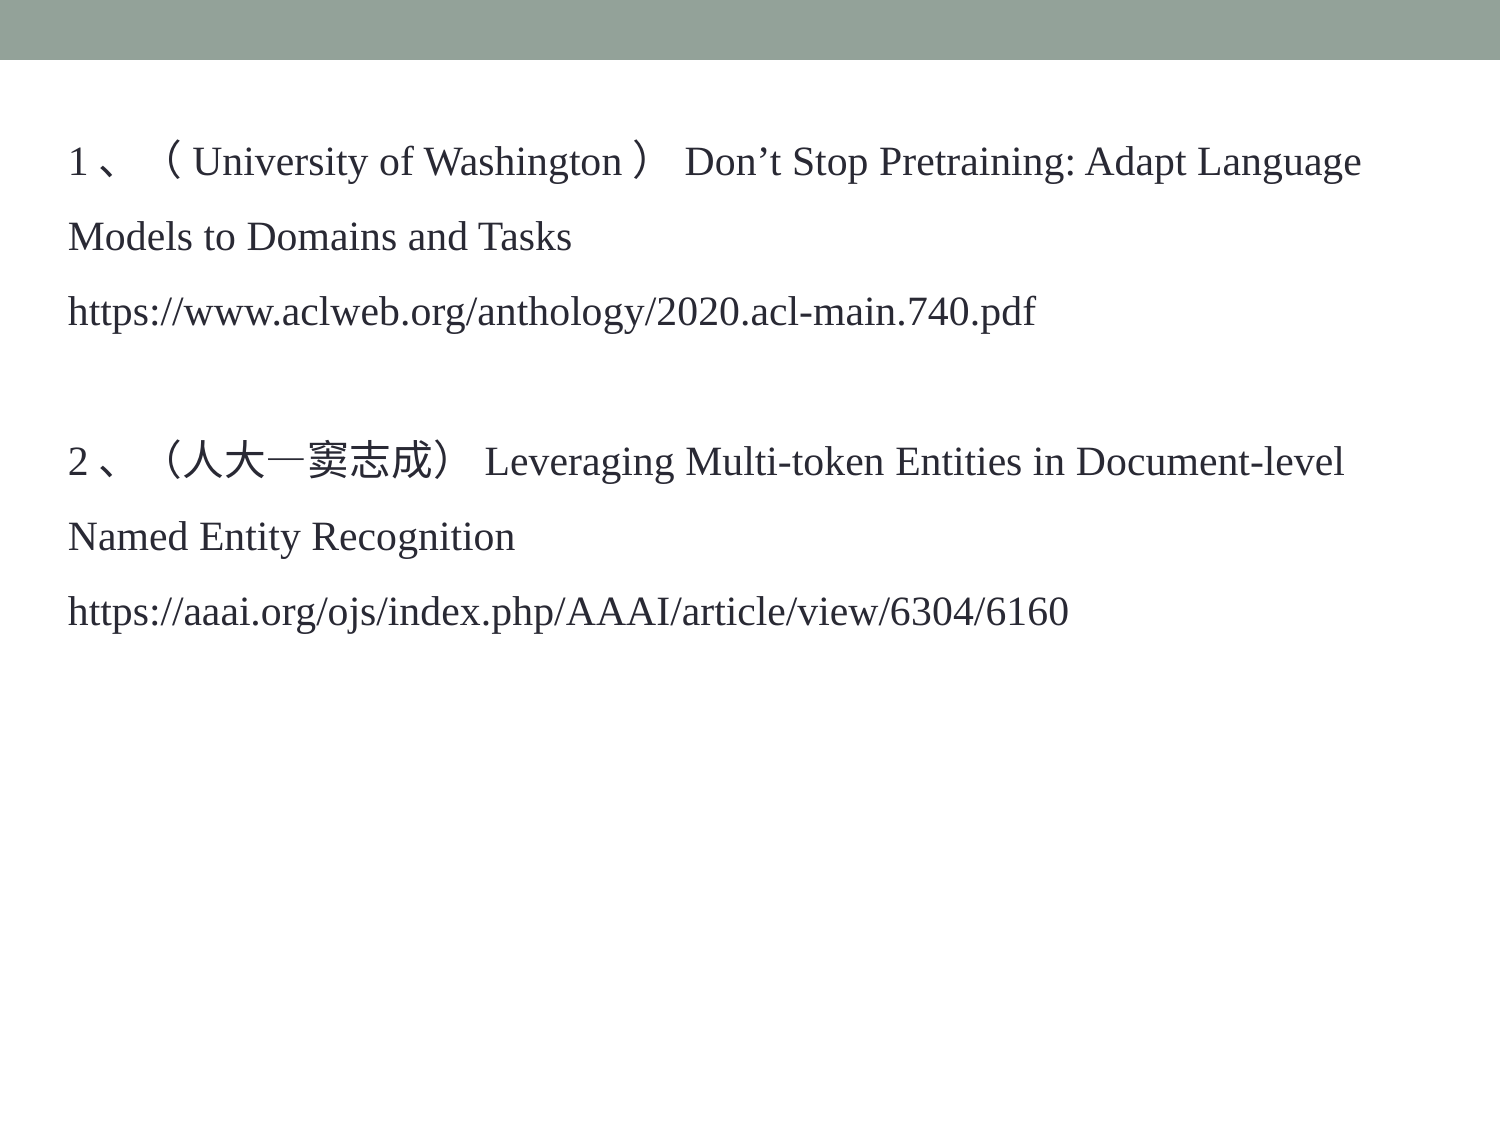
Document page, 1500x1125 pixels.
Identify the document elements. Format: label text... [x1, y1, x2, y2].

text_box 1、（University of Washington）Don’t Stop Pretraining: Adapt Language Models to Domains and Tasks https://www.aclweb.org/anthology/2020.acl-main.740.pdf 2、（人大—窦志成）Leveraging Multi-token Entities in Document-level Named Entity Recognition https://aaai.org/ojs/index.php/AAAI/article/view/6304/6160 [53, 101, 1400, 687]
